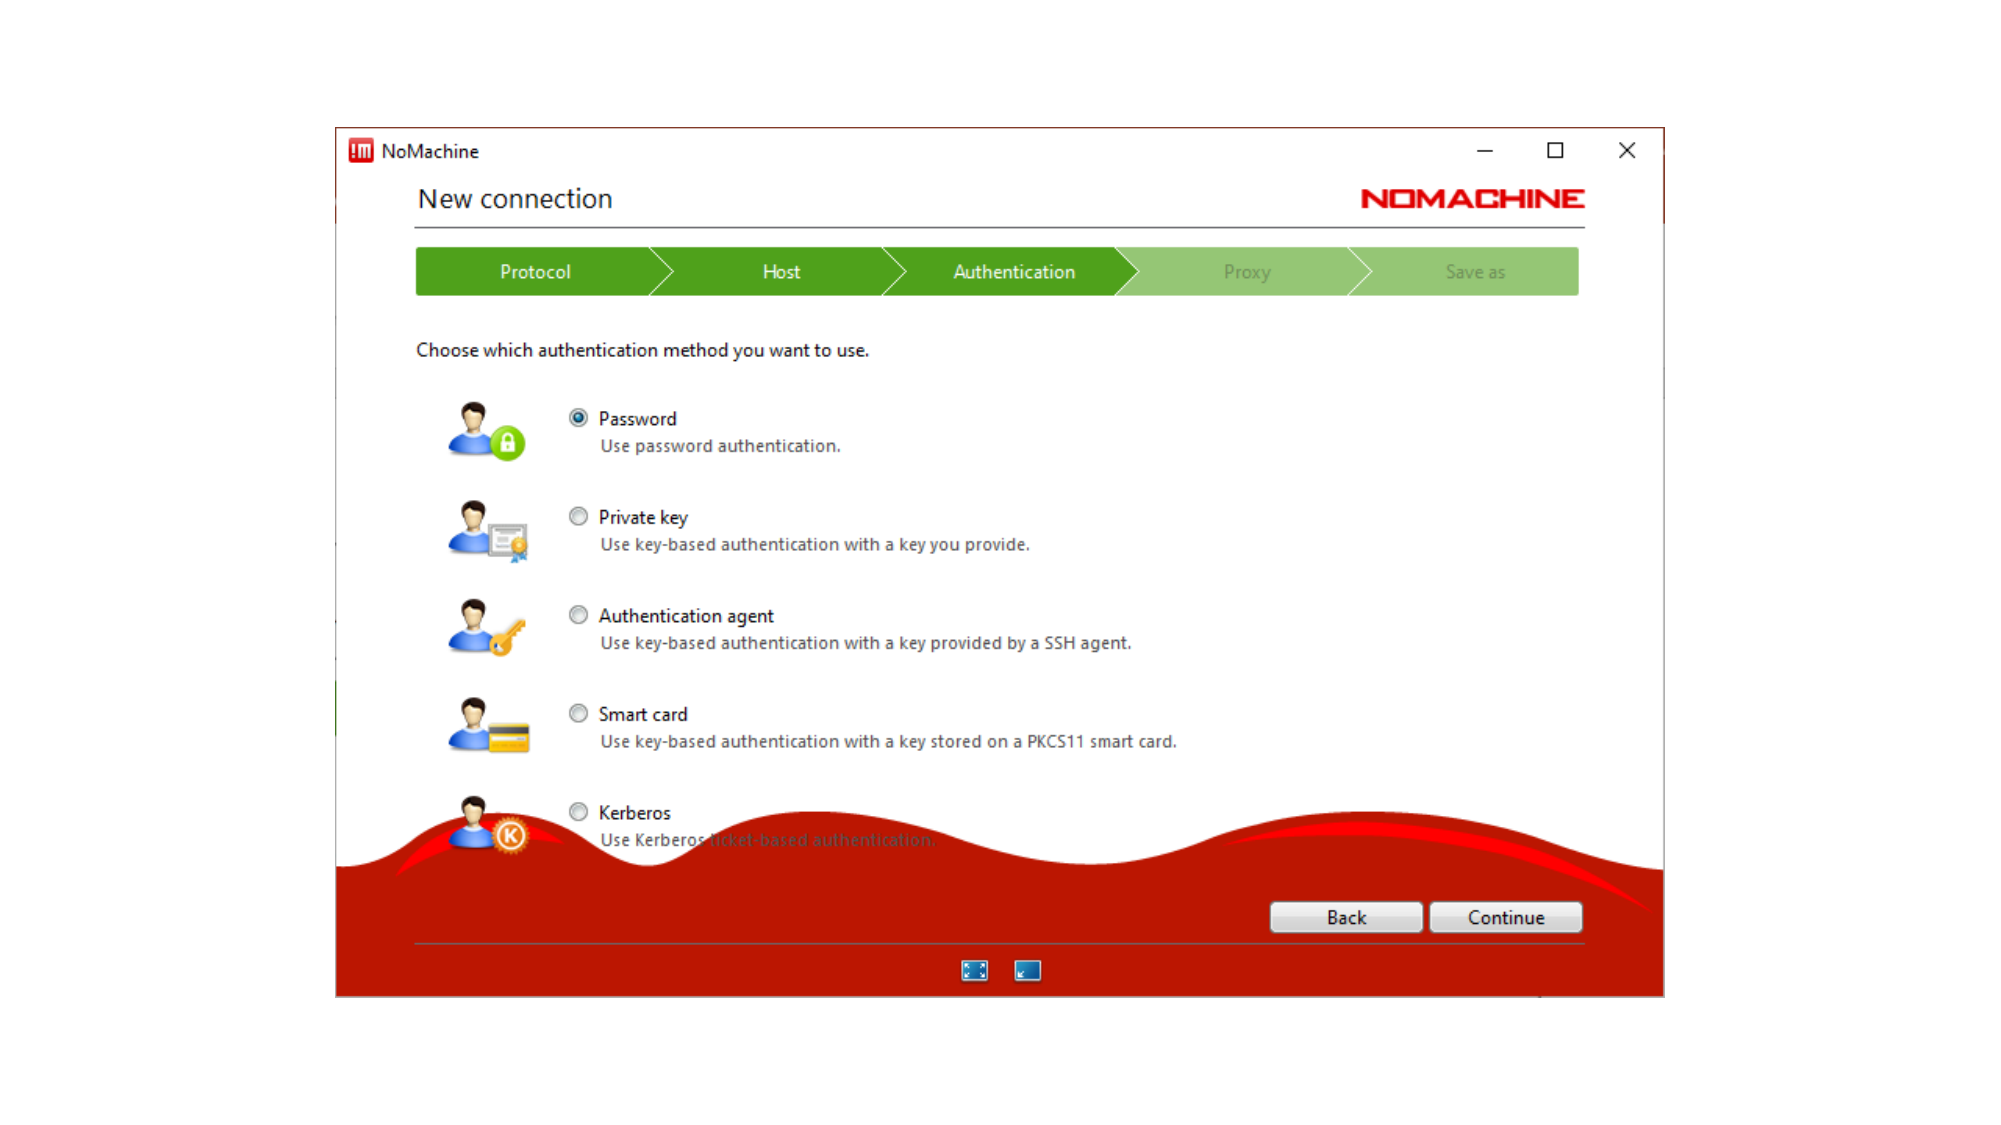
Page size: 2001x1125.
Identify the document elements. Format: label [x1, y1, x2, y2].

picture [335, 127, 1665, 998]
